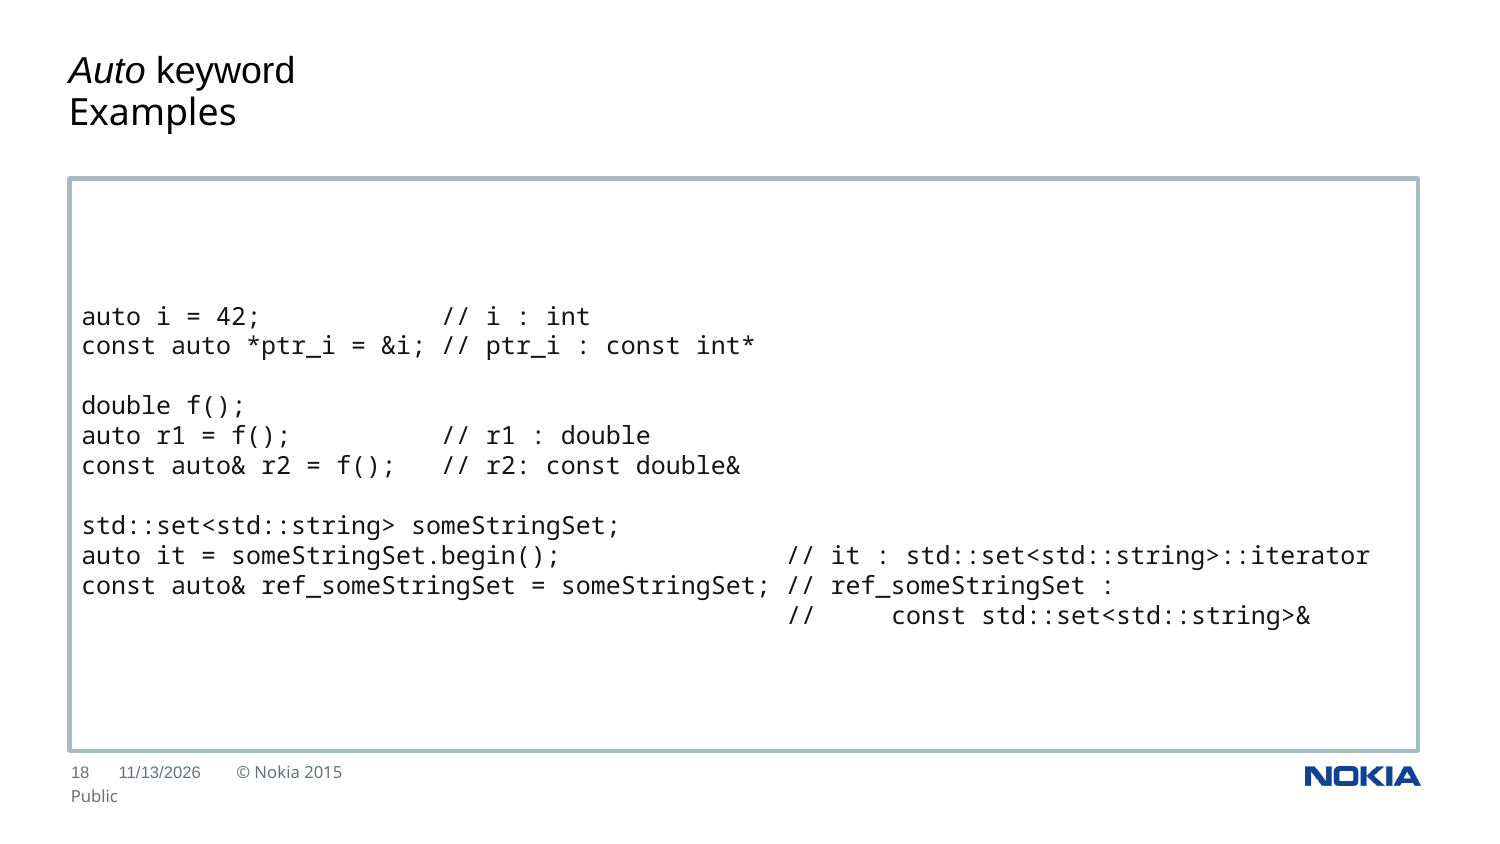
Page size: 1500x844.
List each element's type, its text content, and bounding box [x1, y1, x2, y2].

picture [1305, 766, 1421, 786]
title Auto keyword [68, 45, 1419, 88]
list auto i = 42; // i : int const auto *ptr_i = &i; // ptr_i : const int* double f(); auto r1 = f(); // r1 : double const auto& r2 = f(); // r2: const double& std::set<std::string> someStringSet; auto it = someStringSet.begin(); // it : std::set<std::string>::iterator const auto& ref_someStringSet = someStringSet; // ref_someStringSet : // const std::set<std::string>& [69, 178, 1419, 752]
list Examples [68, 88, 1419, 138]
